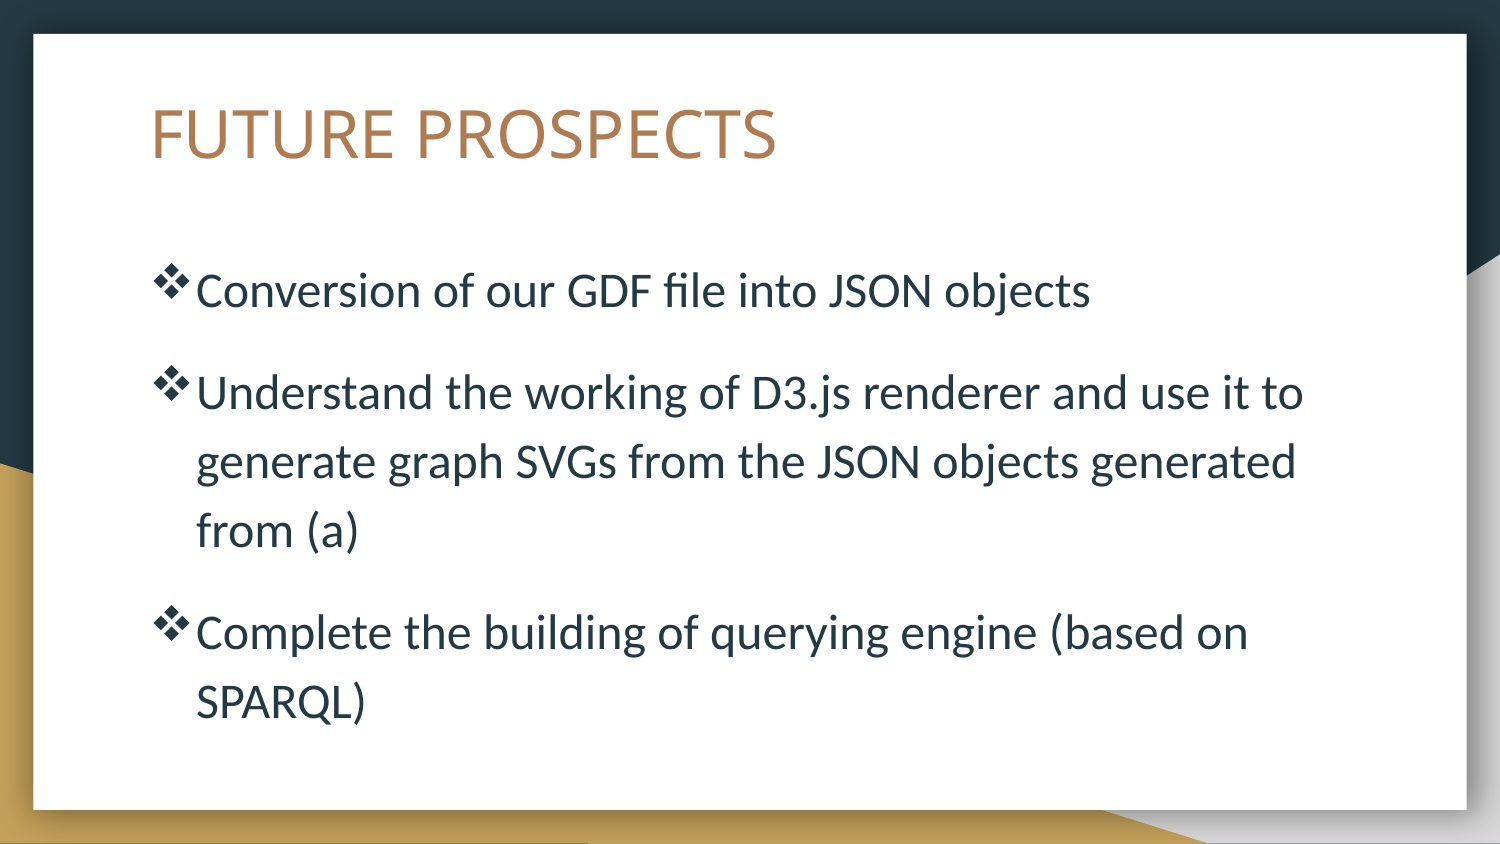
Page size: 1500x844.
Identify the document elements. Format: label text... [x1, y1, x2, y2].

list Conversion of our GDF file into JSON objects Understand the working of D3.js renderer and use it to generate graph SVGs from the JSON objects generated from (a) Complete the building of querying engine (based on SPARQL) [134, 233, 1366, 729]
title FUTURE PROSPECTS [134, 76, 1366, 233]
